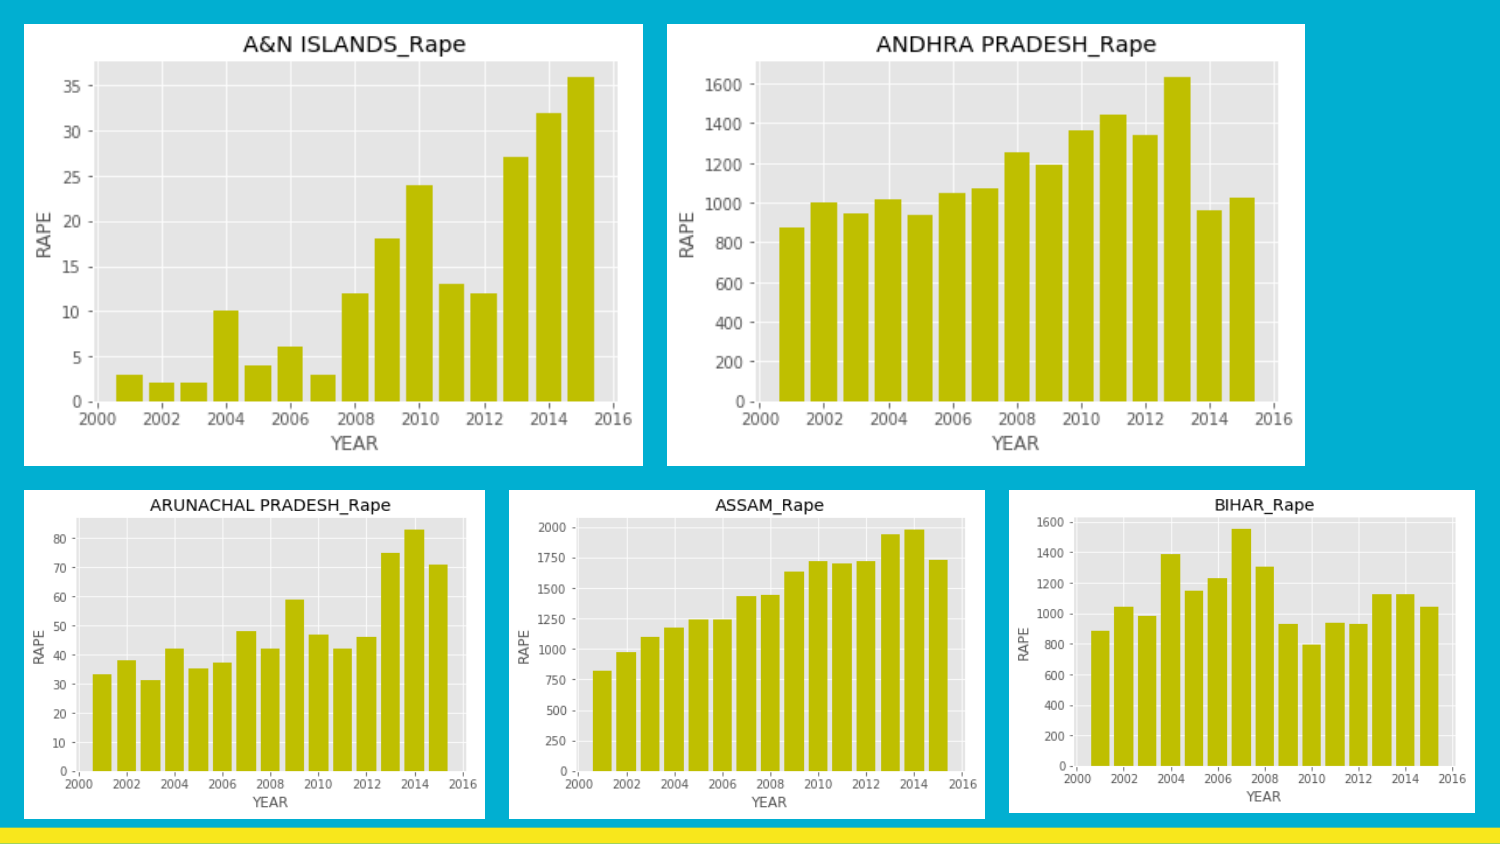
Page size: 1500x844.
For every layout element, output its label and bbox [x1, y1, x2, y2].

picture [24, 24, 643, 466]
picture [509, 490, 985, 819]
picture [666, 24, 1305, 466]
picture [1009, 490, 1476, 813]
picture [24, 490, 485, 819]
